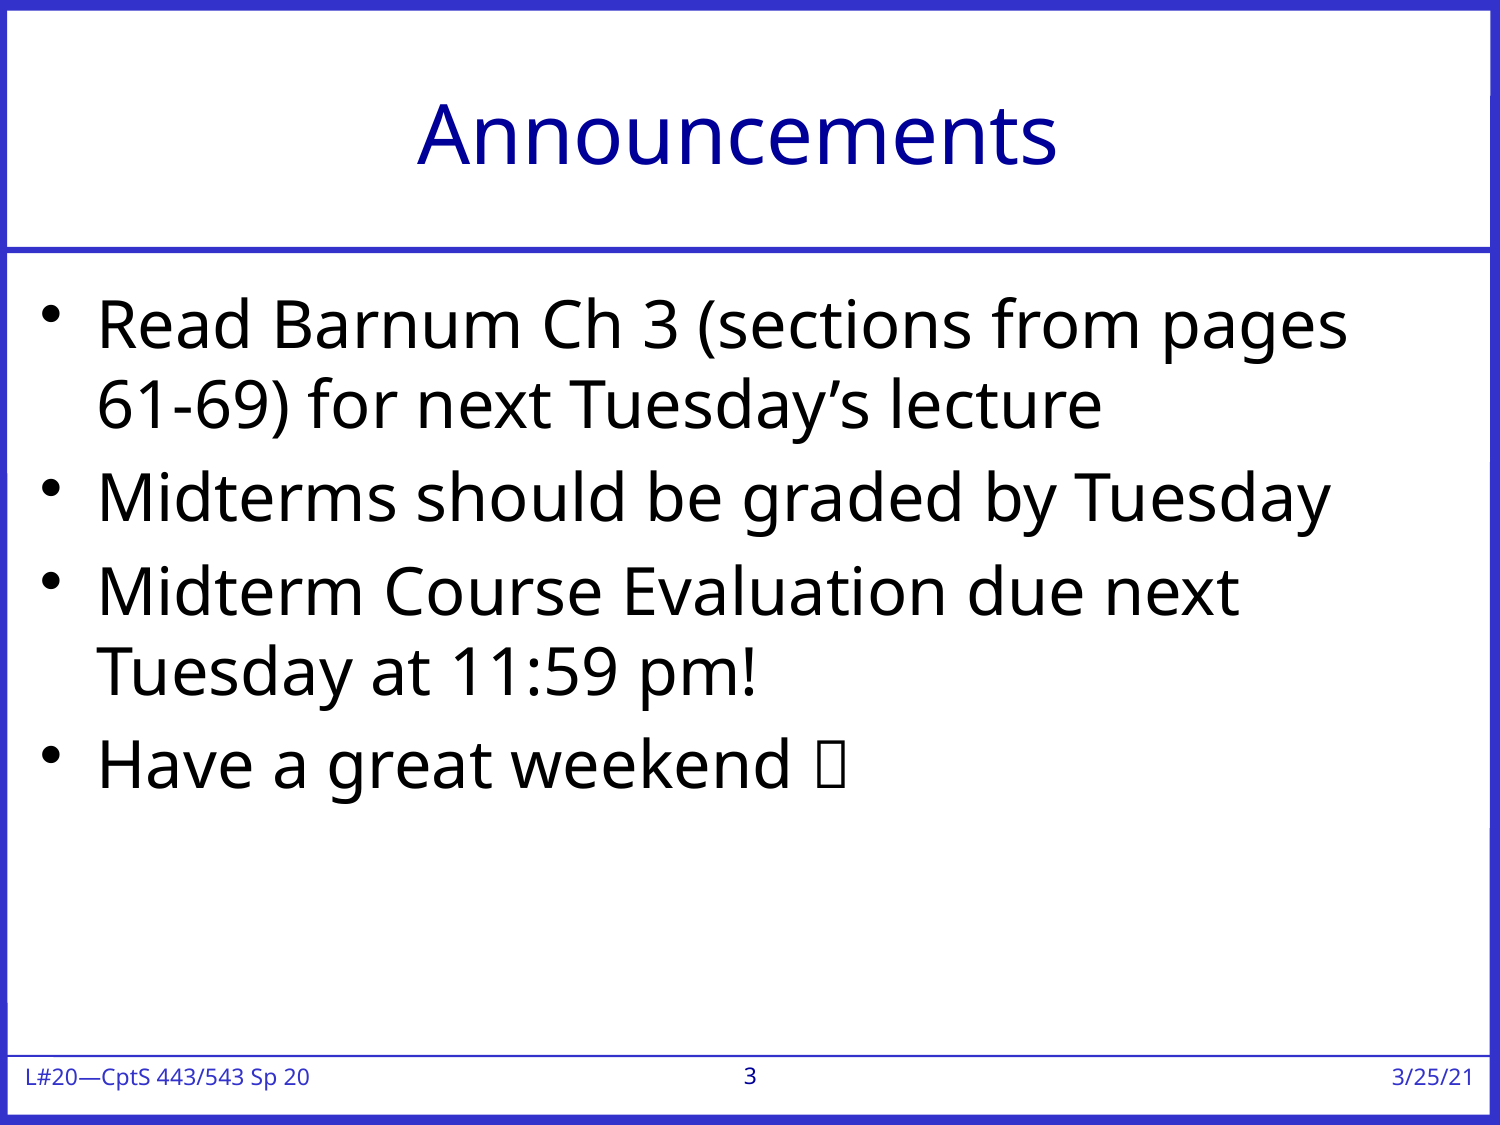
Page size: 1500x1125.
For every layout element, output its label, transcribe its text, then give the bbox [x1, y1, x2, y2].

list Read Barnum Ch 3 (sections from pages 61-69) for next Tuesday’s lecture Midterms should be graded by Tuesday Midterm Course Evaluation due next Tuesday at 11:59 pm! Have a great weekend  [24, 273, 1476, 1038]
title Announcements [24, 24, 1476, 238]
slide_number 3 [37, 1053, 1464, 1079]
